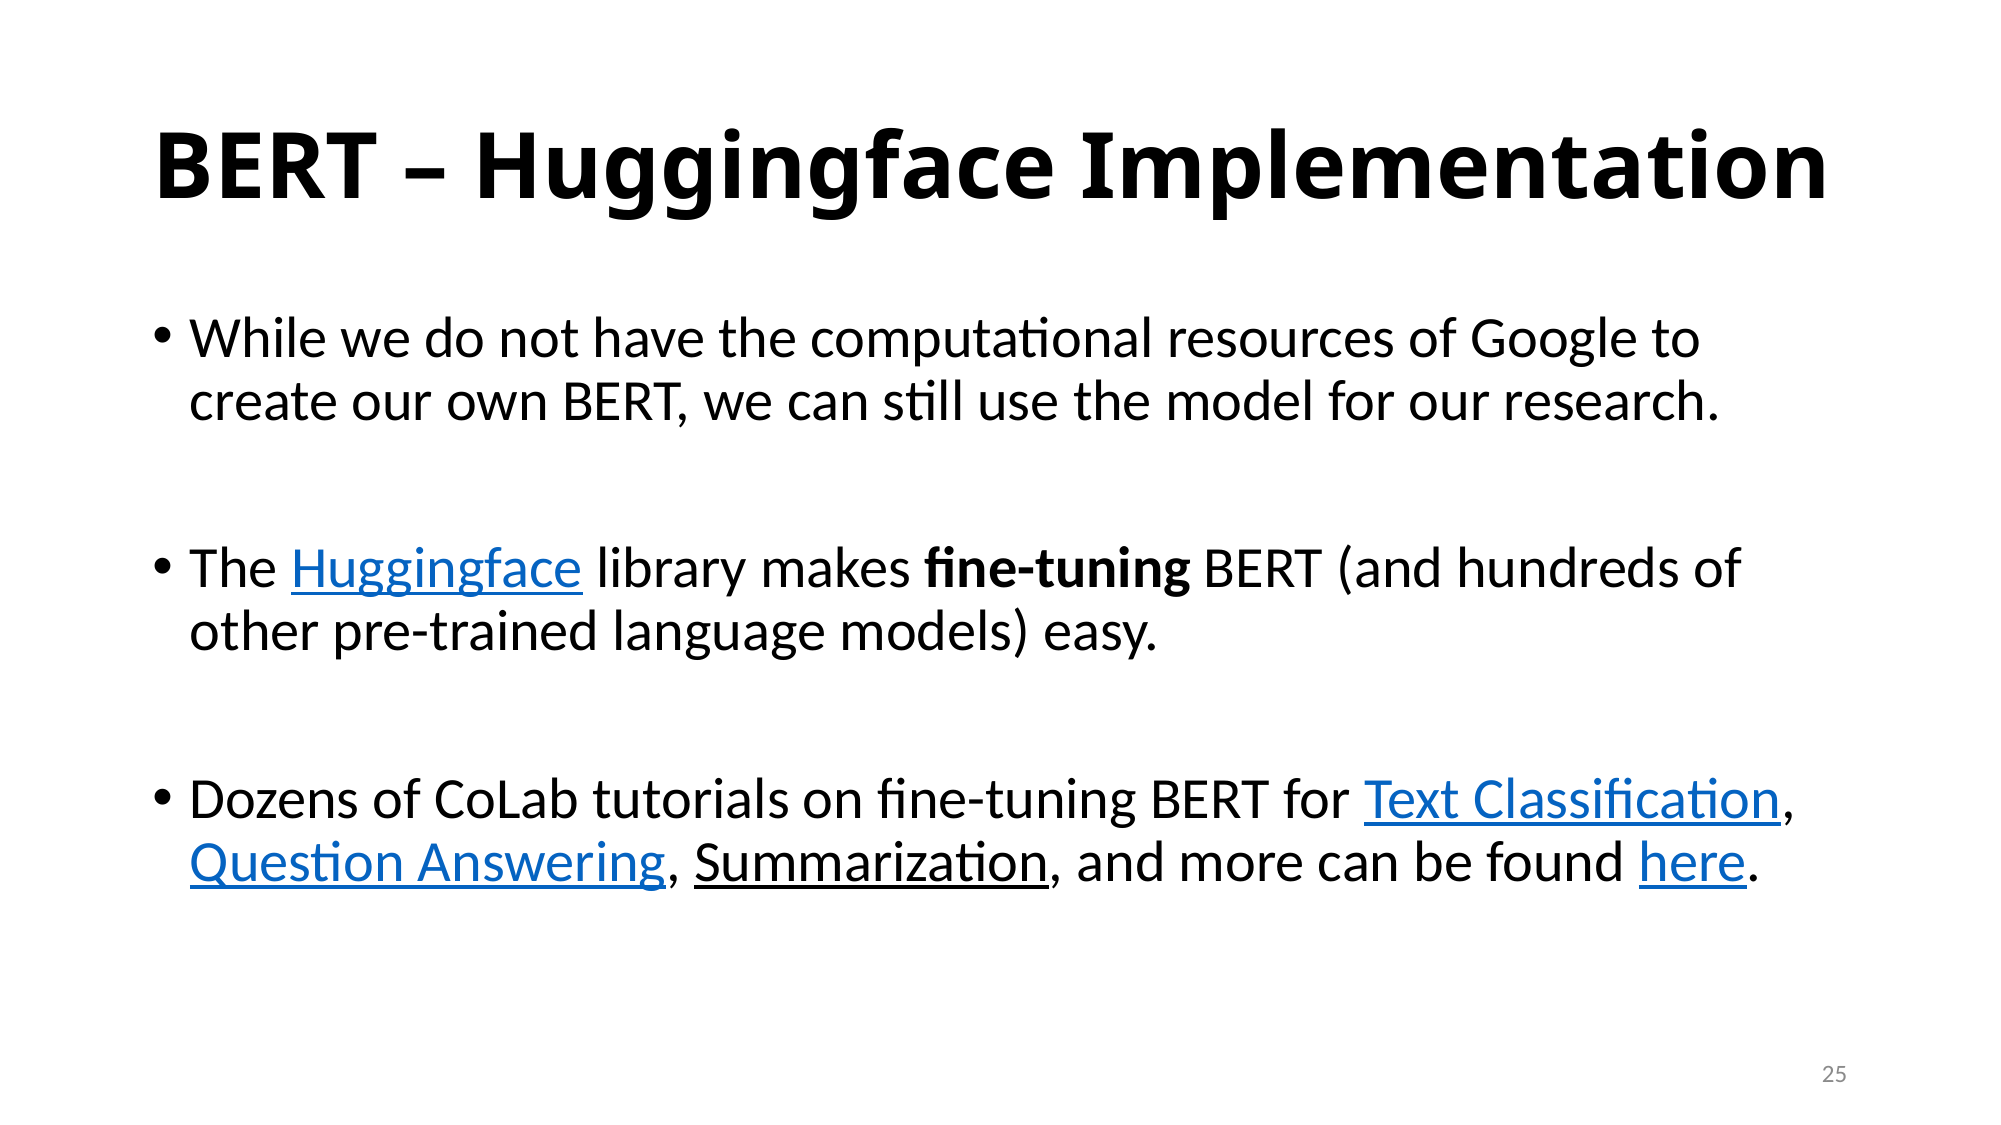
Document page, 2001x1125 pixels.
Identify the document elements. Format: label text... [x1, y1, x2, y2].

title BERT – Huggingface Implementation [137, 59, 1863, 278]
list While we do not have the computational resources of Google to create our own BERT, we can still use the model for our research. The Huggingface library makes fine-tuning BERT (and hundreds of other pre-trained language models) easy. Dozens of CoLab tutorials on fine-tuning BERT for Text Classification, Question Answering, Summarization, and more can be found here. [137, 299, 1863, 1014]
slide_number 25 [1412, 1042, 1863, 1103]
